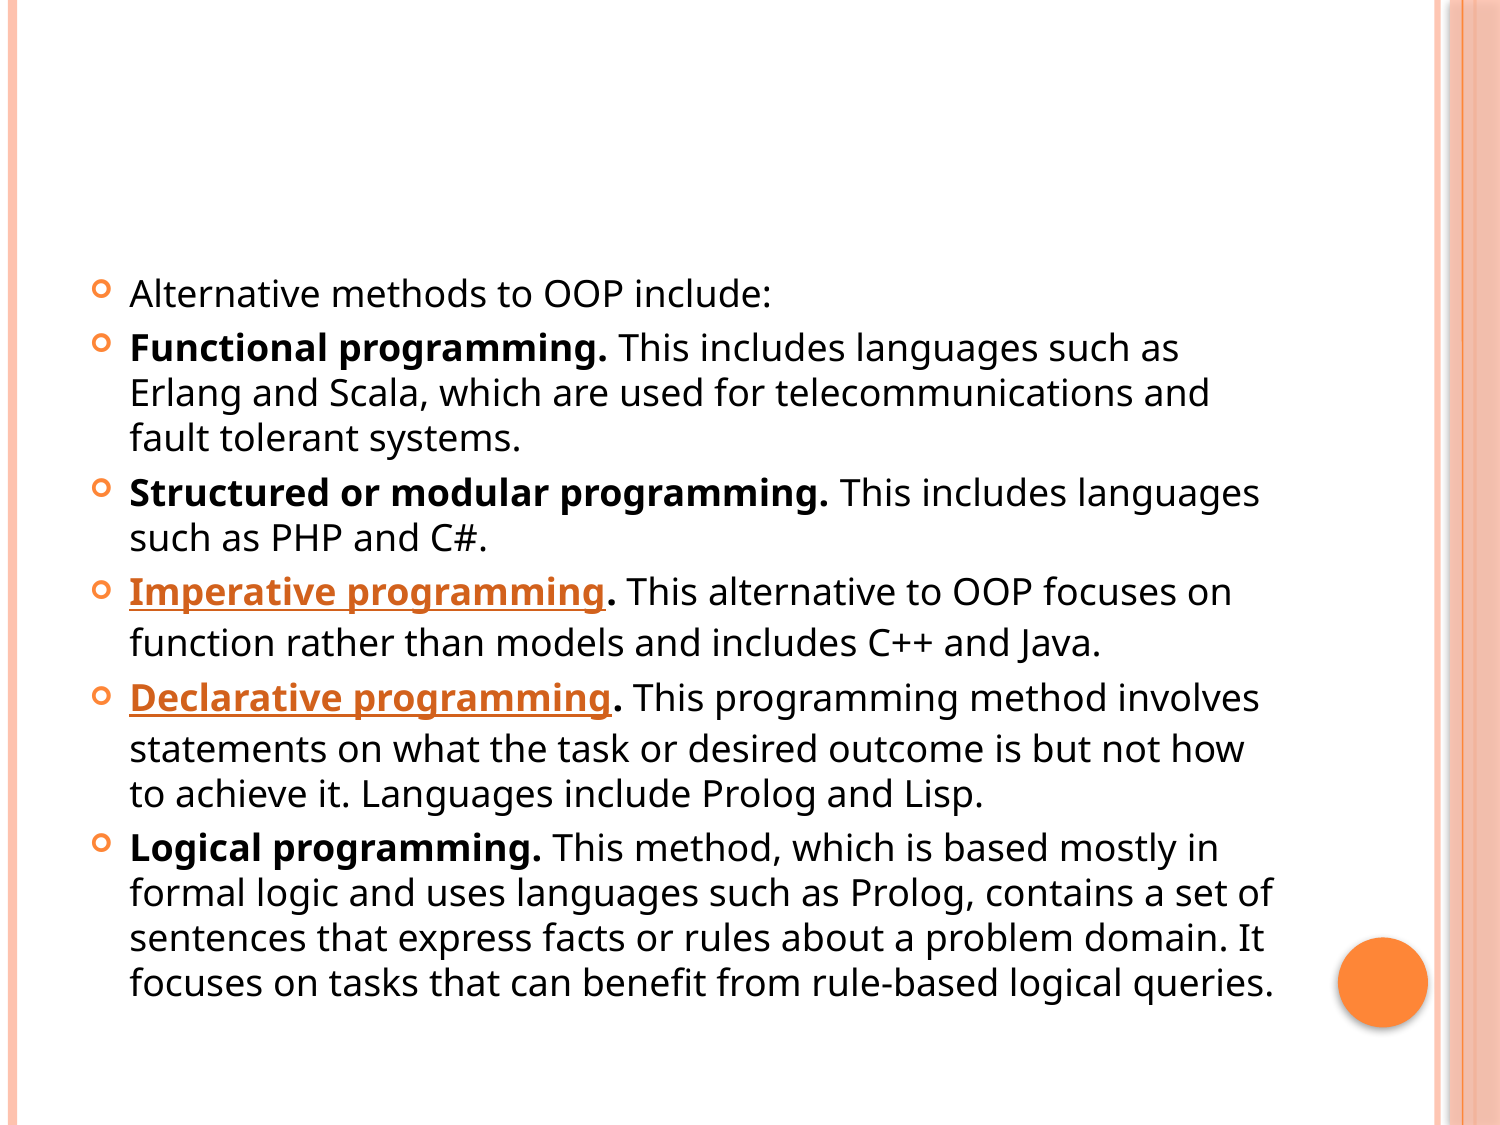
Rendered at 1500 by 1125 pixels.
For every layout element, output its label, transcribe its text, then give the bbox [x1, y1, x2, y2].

list Alternative methods to OOP include: Functional programming. This includes languages such as Erlang and Scala, which are used for telecommunications and fault tolerant systems. Structured or modular programming. This includes languages such as PHP and C#. Imperative programming. This alternative to OOP focuses on function rather than models and includes C++ and Java. Declarative programming. This programming method involves statements on what the task or desired outcome is but not how to achieve it. Languages include Prolog and Lisp. Logical programming. This method, which is based mostly in formal logic and uses languages such as Prolog, contains a set of sentences that express facts or rules about a problem domain. It focuses on tasks that can benefit from rule-based logical queries. [75, 262, 1300, 1062]
